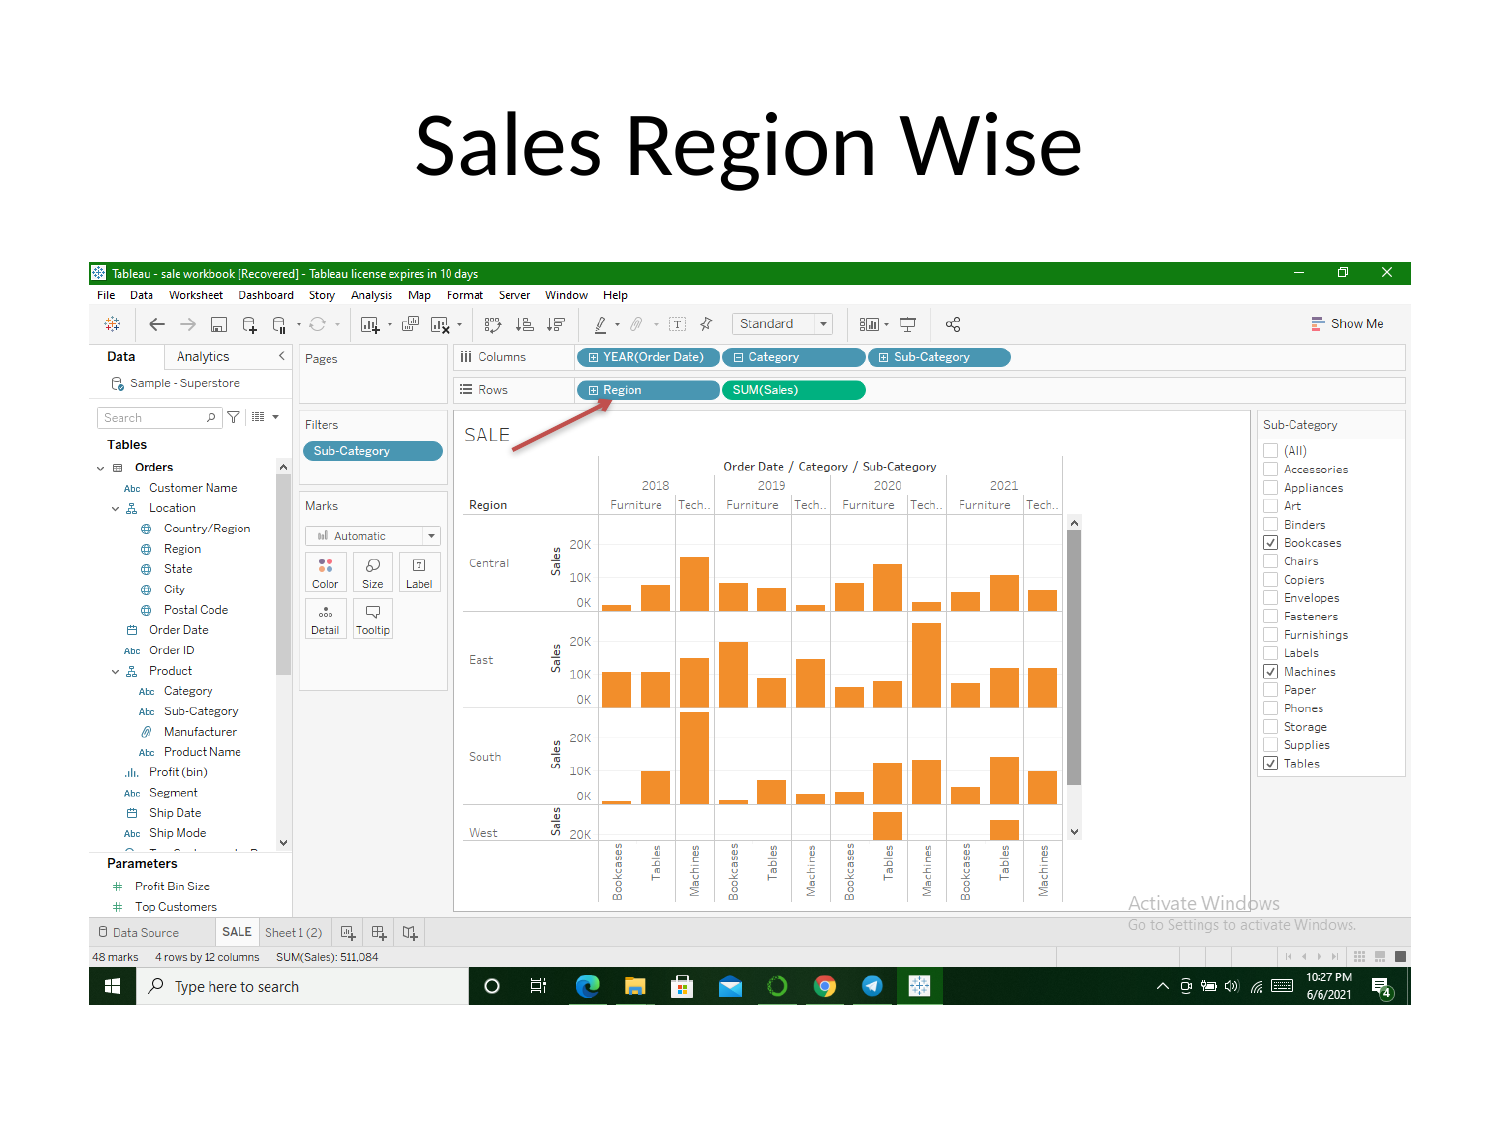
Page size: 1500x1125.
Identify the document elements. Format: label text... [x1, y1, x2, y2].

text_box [512, 399, 613, 451]
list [89, 262, 1411, 1006]
title Sales Region Wise [75, 45, 1425, 233]
